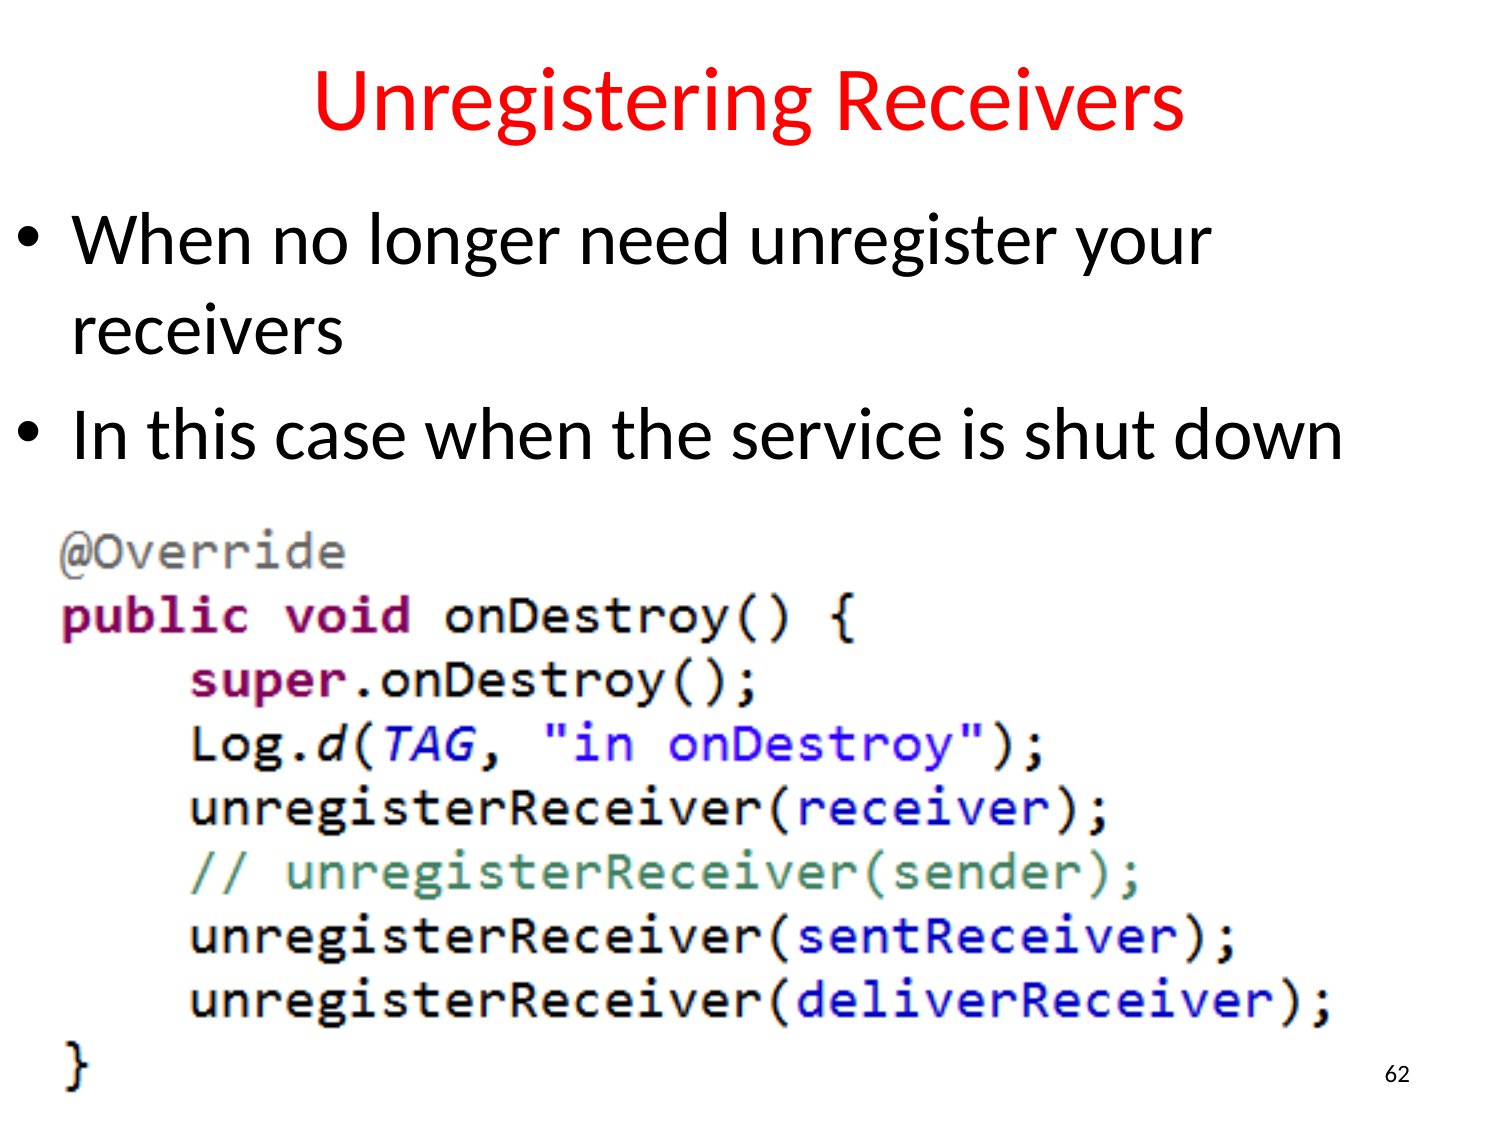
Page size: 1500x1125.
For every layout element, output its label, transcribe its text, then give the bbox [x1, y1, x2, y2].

list When no longer need unregister your receivers In this case when the service is shut down [0, 182, 1500, 1038]
slide_number 62 [1354, 1042, 1425, 1103]
picture [37, 524, 1351, 1106]
title Unregistering Receivers [75, 0, 1425, 182]
